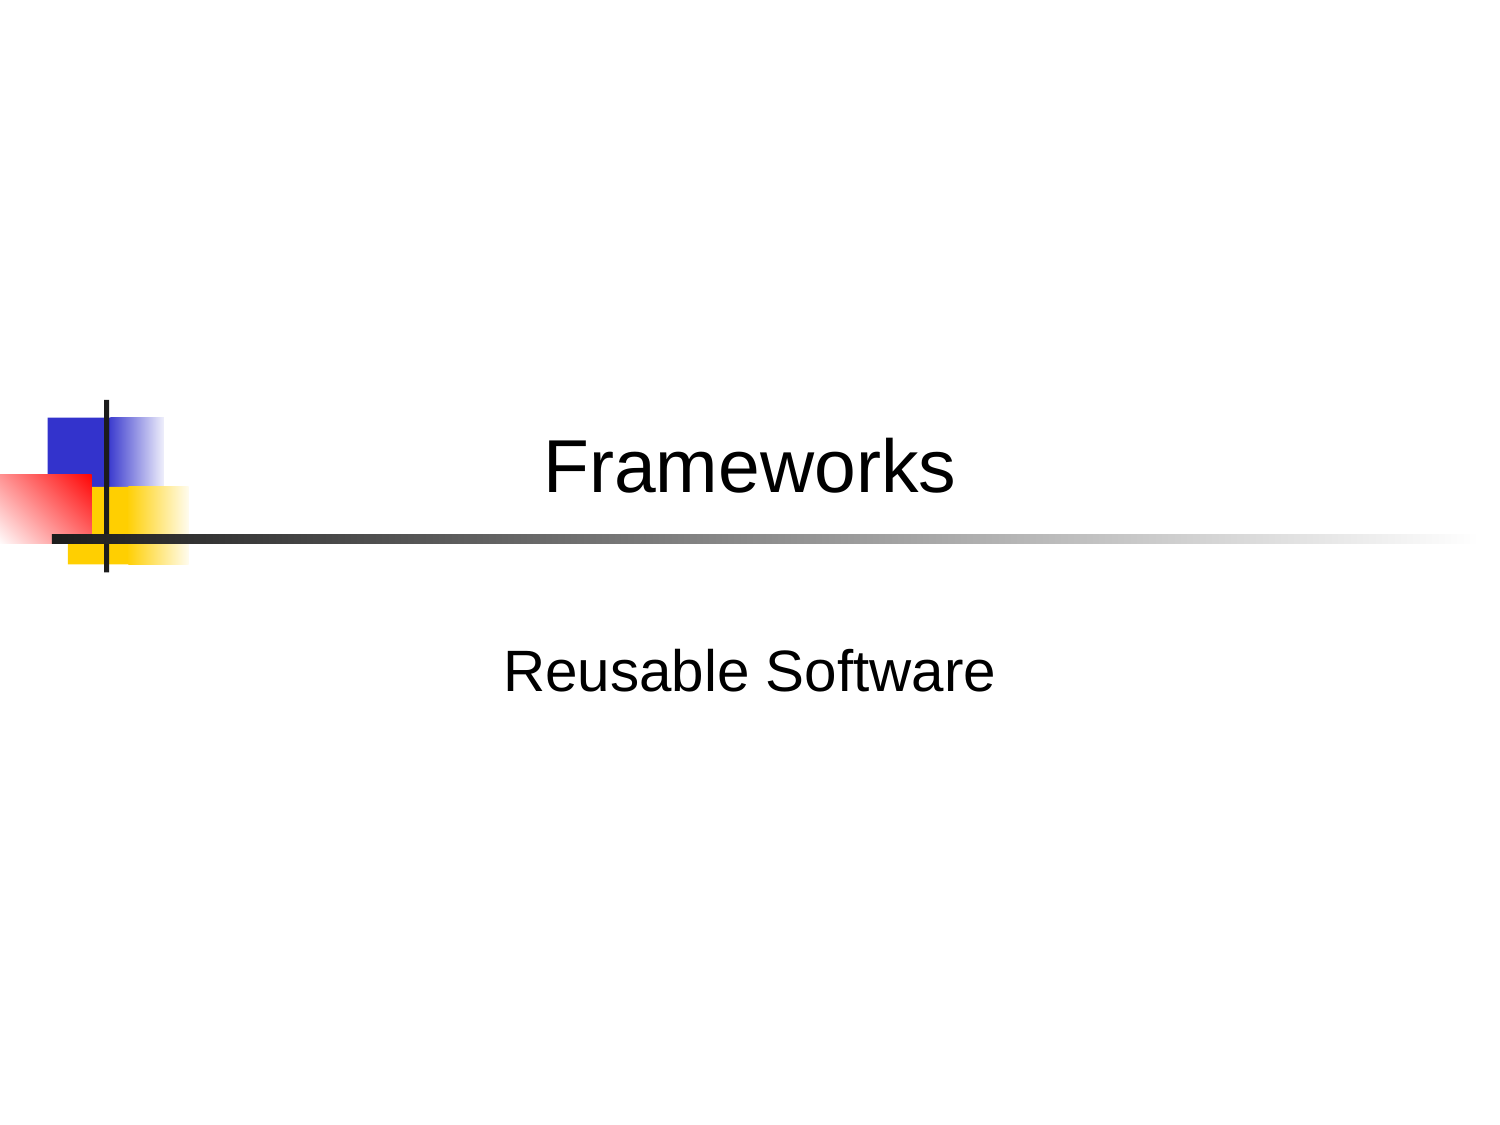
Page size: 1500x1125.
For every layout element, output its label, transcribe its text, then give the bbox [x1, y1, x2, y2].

text_box Frameworks [173, 274, 1327, 515]
text_box Reusable Software [218, 624, 1282, 711]
